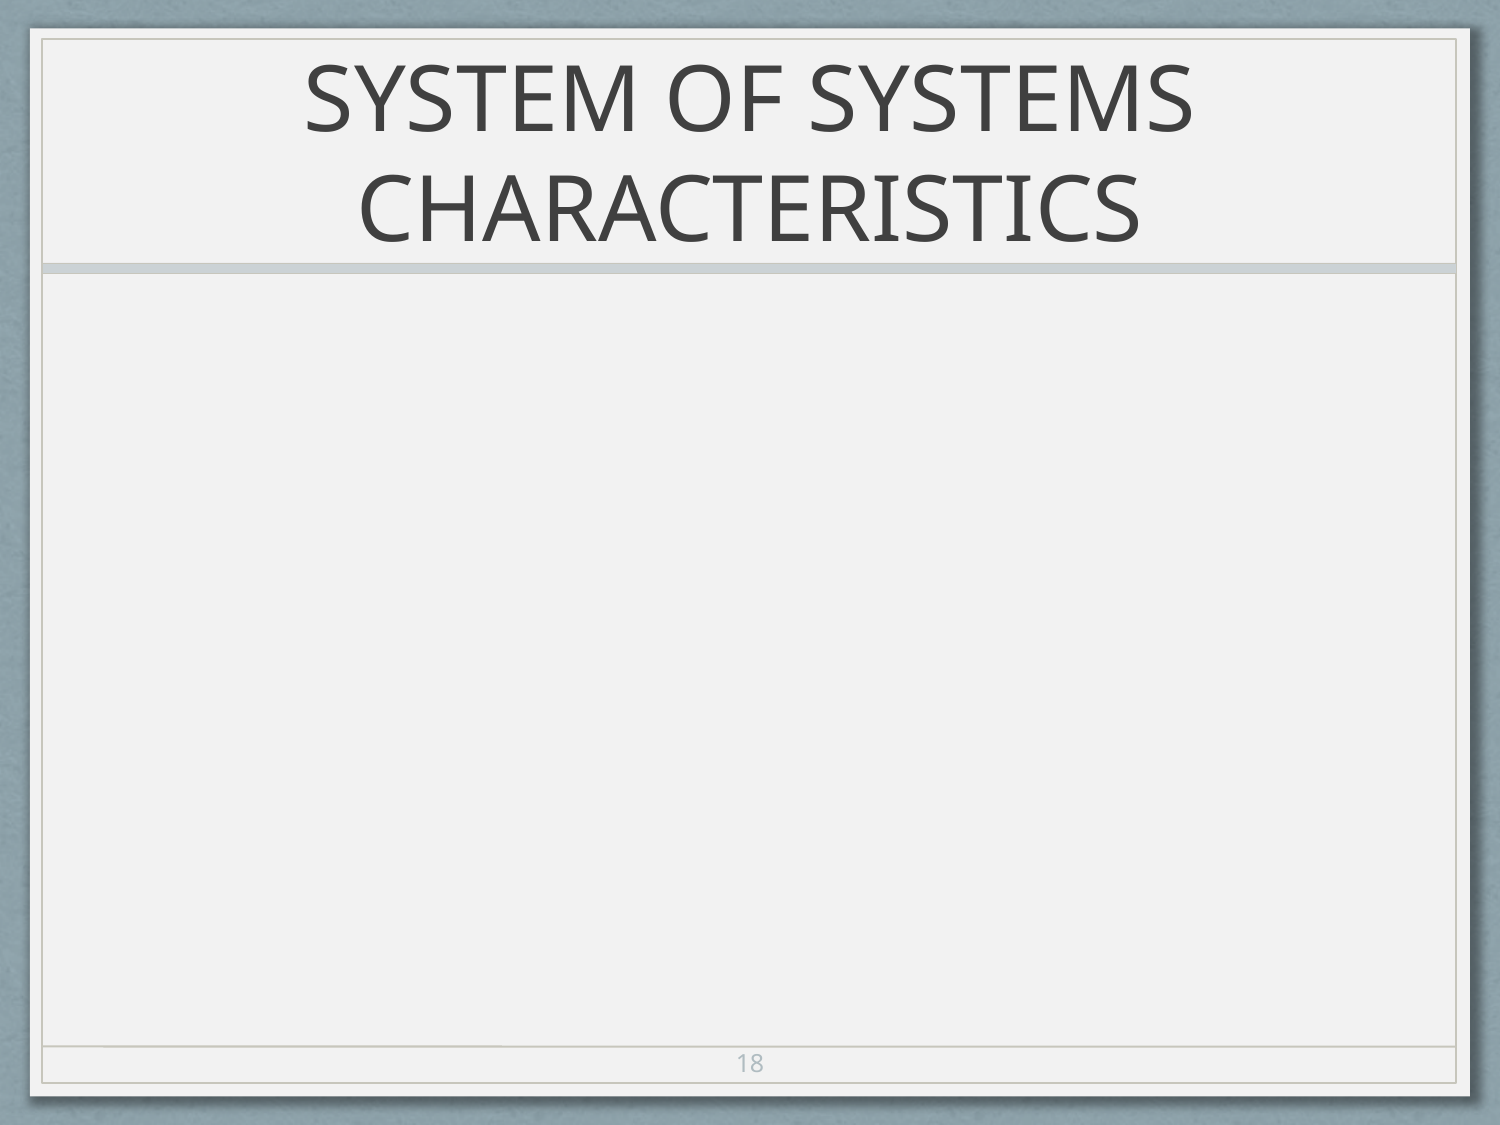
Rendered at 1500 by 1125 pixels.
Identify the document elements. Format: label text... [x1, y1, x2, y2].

title SYSTEM OF SYSTEMS CHARACTERISTICS [147, 40, 1353, 260]
slide_number 18 [687, 1042, 813, 1088]
